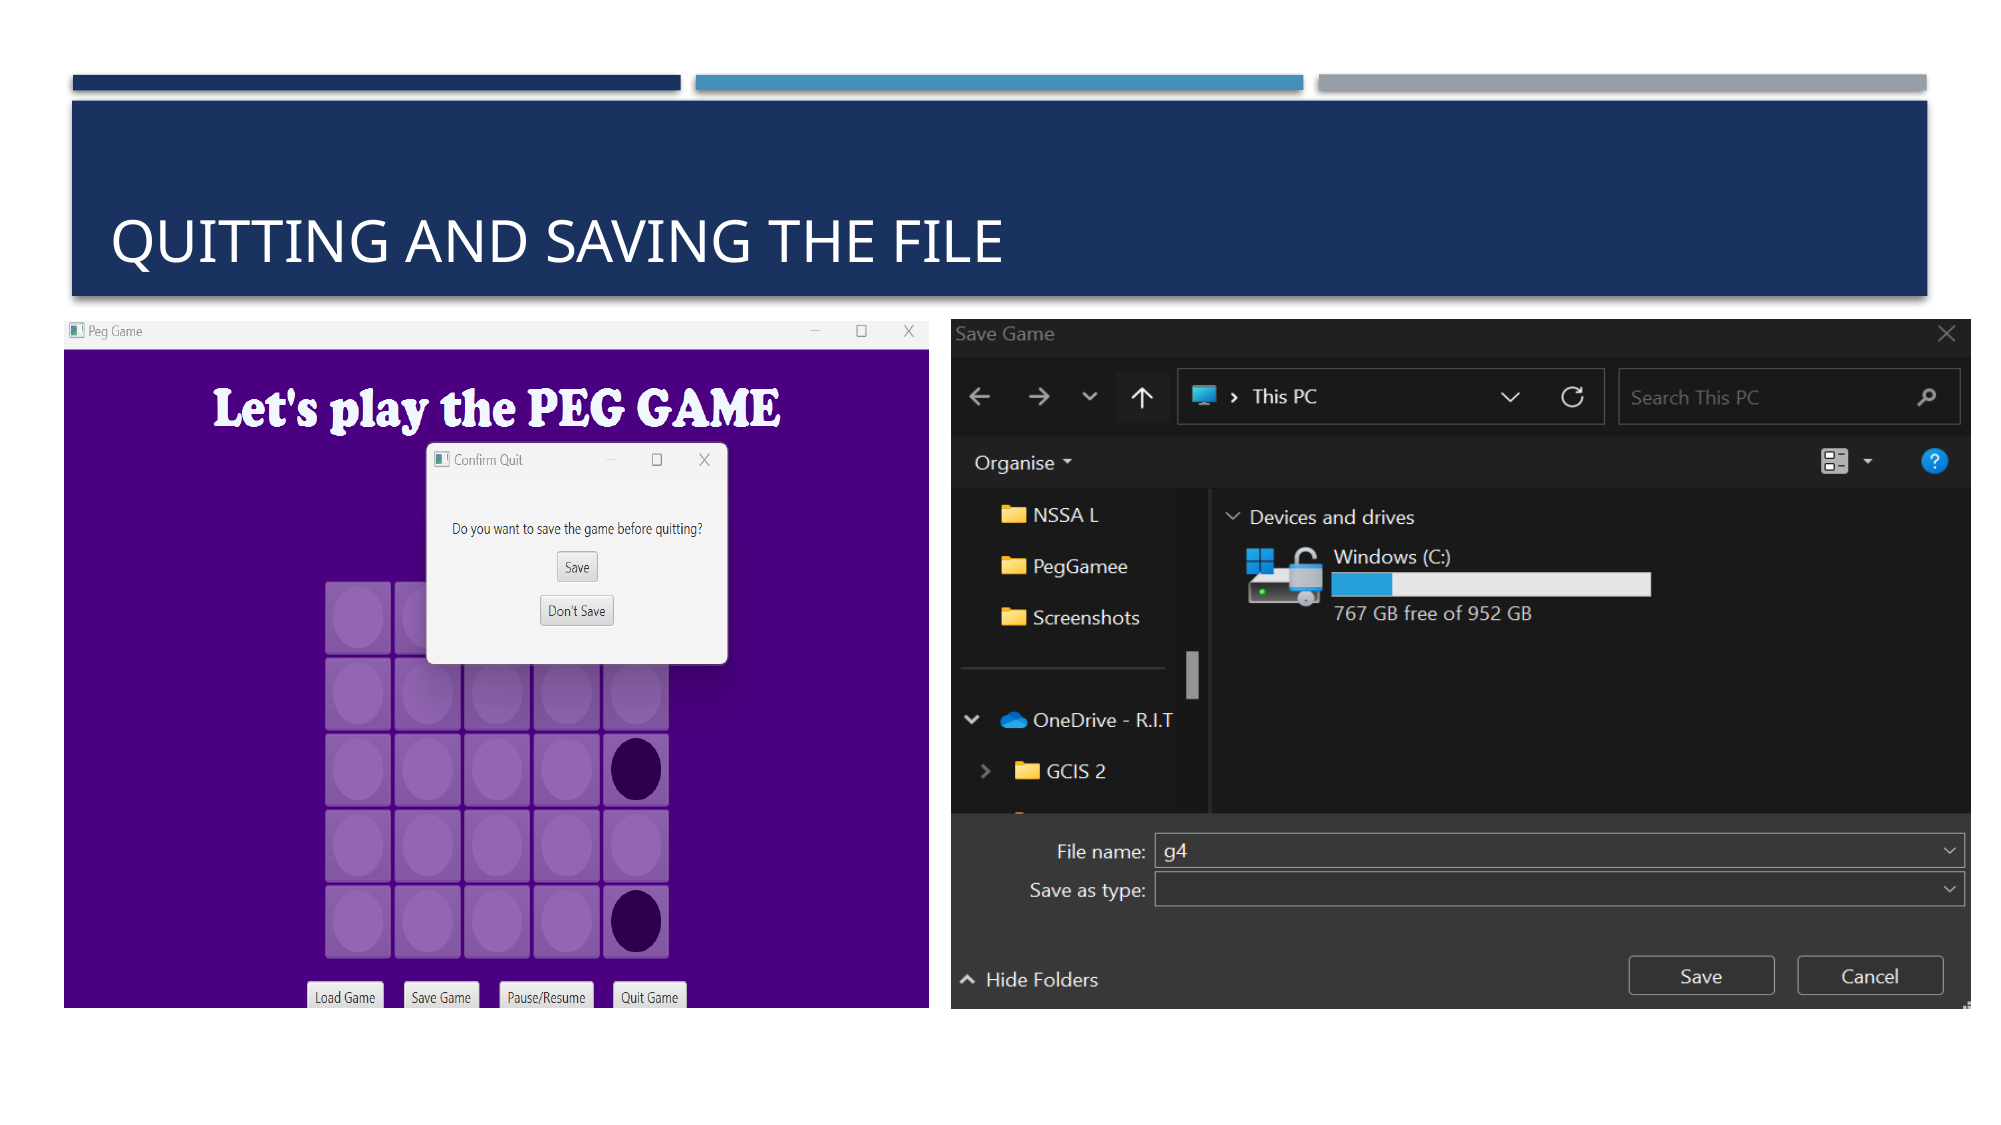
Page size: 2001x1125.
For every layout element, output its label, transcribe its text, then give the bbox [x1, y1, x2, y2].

picture [951, 318, 1972, 1010]
title QUITTING AND SAVING THE FILE [95, 115, 1905, 282]
picture [63, 321, 929, 1008]
